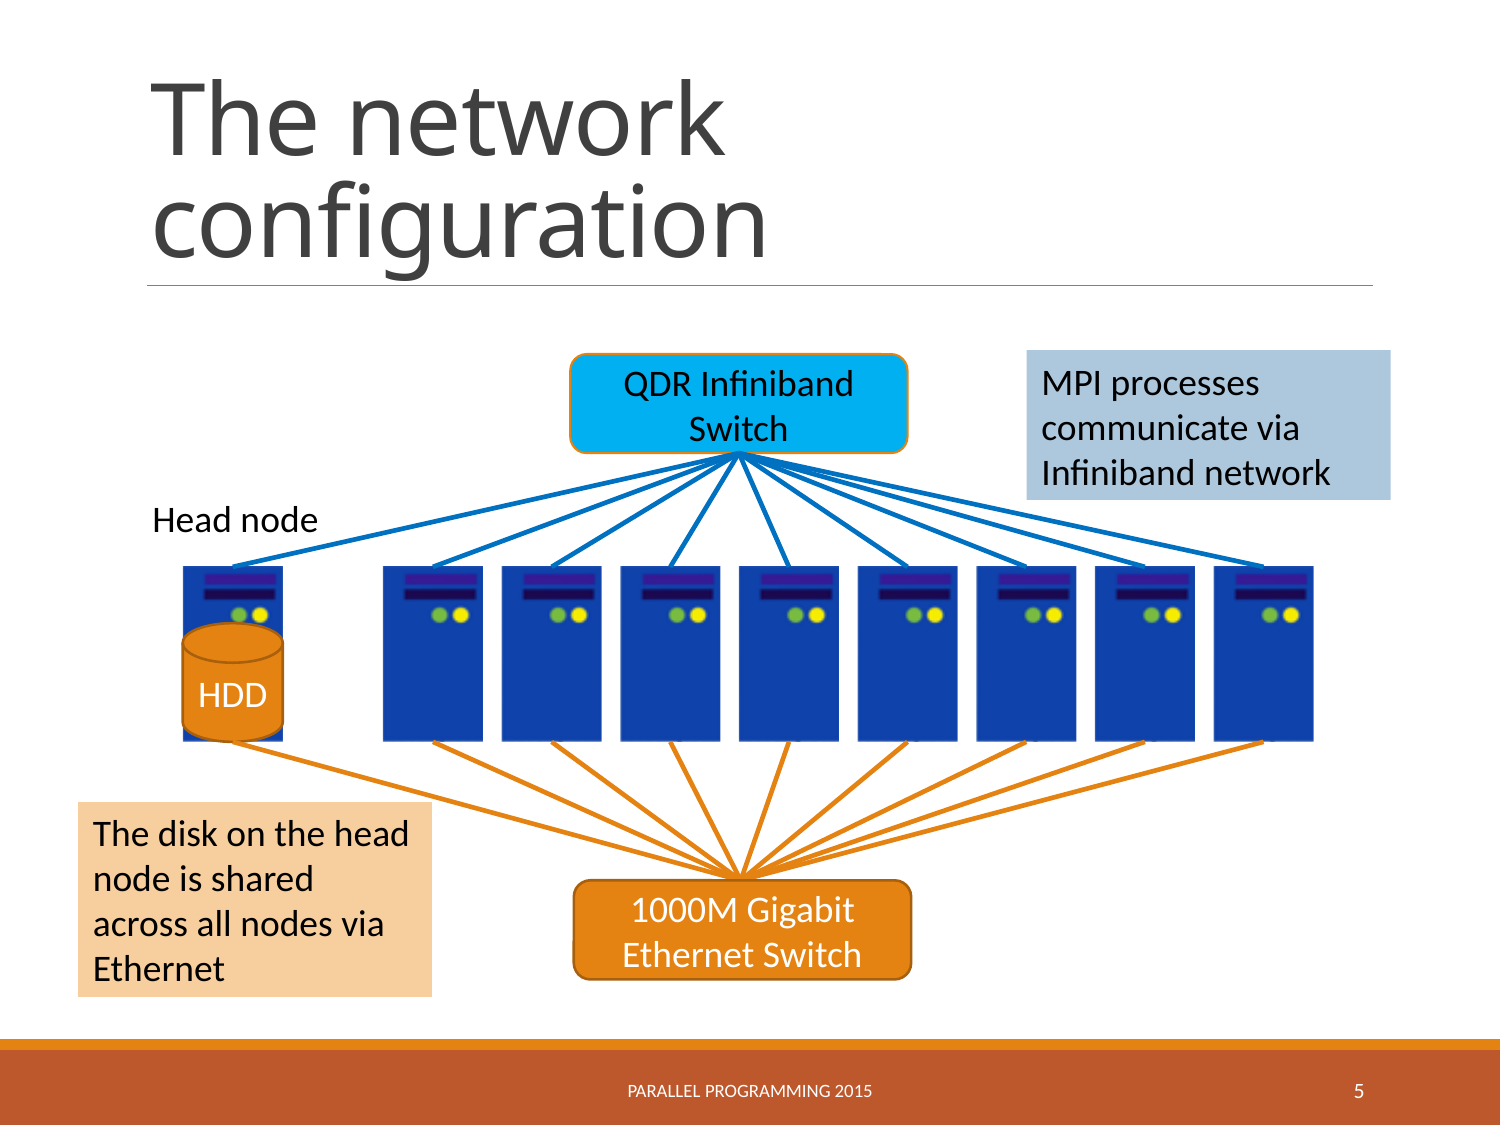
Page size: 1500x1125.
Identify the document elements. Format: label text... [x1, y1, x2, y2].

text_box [669, 741, 737, 881]
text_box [432, 741, 550, 881]
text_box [551, 452, 668, 568]
title The network configuration [135, 47, 1373, 285]
picture [382, 568, 484, 741]
picture [501, 568, 603, 741]
text_box The disk on the head node is shared across all nodes via Ethernet [78, 802, 432, 997]
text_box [551, 741, 668, 881]
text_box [738, 452, 1265, 568]
picture [975, 568, 1077, 741]
picture [738, 569, 840, 741]
picture [1212, 566, 1315, 743]
picture [182, 566, 284, 743]
picture [619, 568, 721, 741]
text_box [232, 741, 431, 881]
picture [1094, 568, 1196, 741]
text_box MPI processes communicate via Infiniband network [1026, 350, 1391, 500]
text_box Head node [137, 487, 229, 548]
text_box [740, 741, 1265, 881]
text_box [432, 452, 550, 568]
text_box 1000M Gigabit Ethernet Switch [572, 891, 913, 981]
footer Parallel Programming 2015 [453, 1059, 1047, 1120]
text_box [669, 452, 735, 568]
text_box QDR Infiniband Switch [569, 352, 909, 448]
slide_number 5 [1218, 1059, 1380, 1120]
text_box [232, 452, 431, 568]
picture [857, 568, 959, 741]
